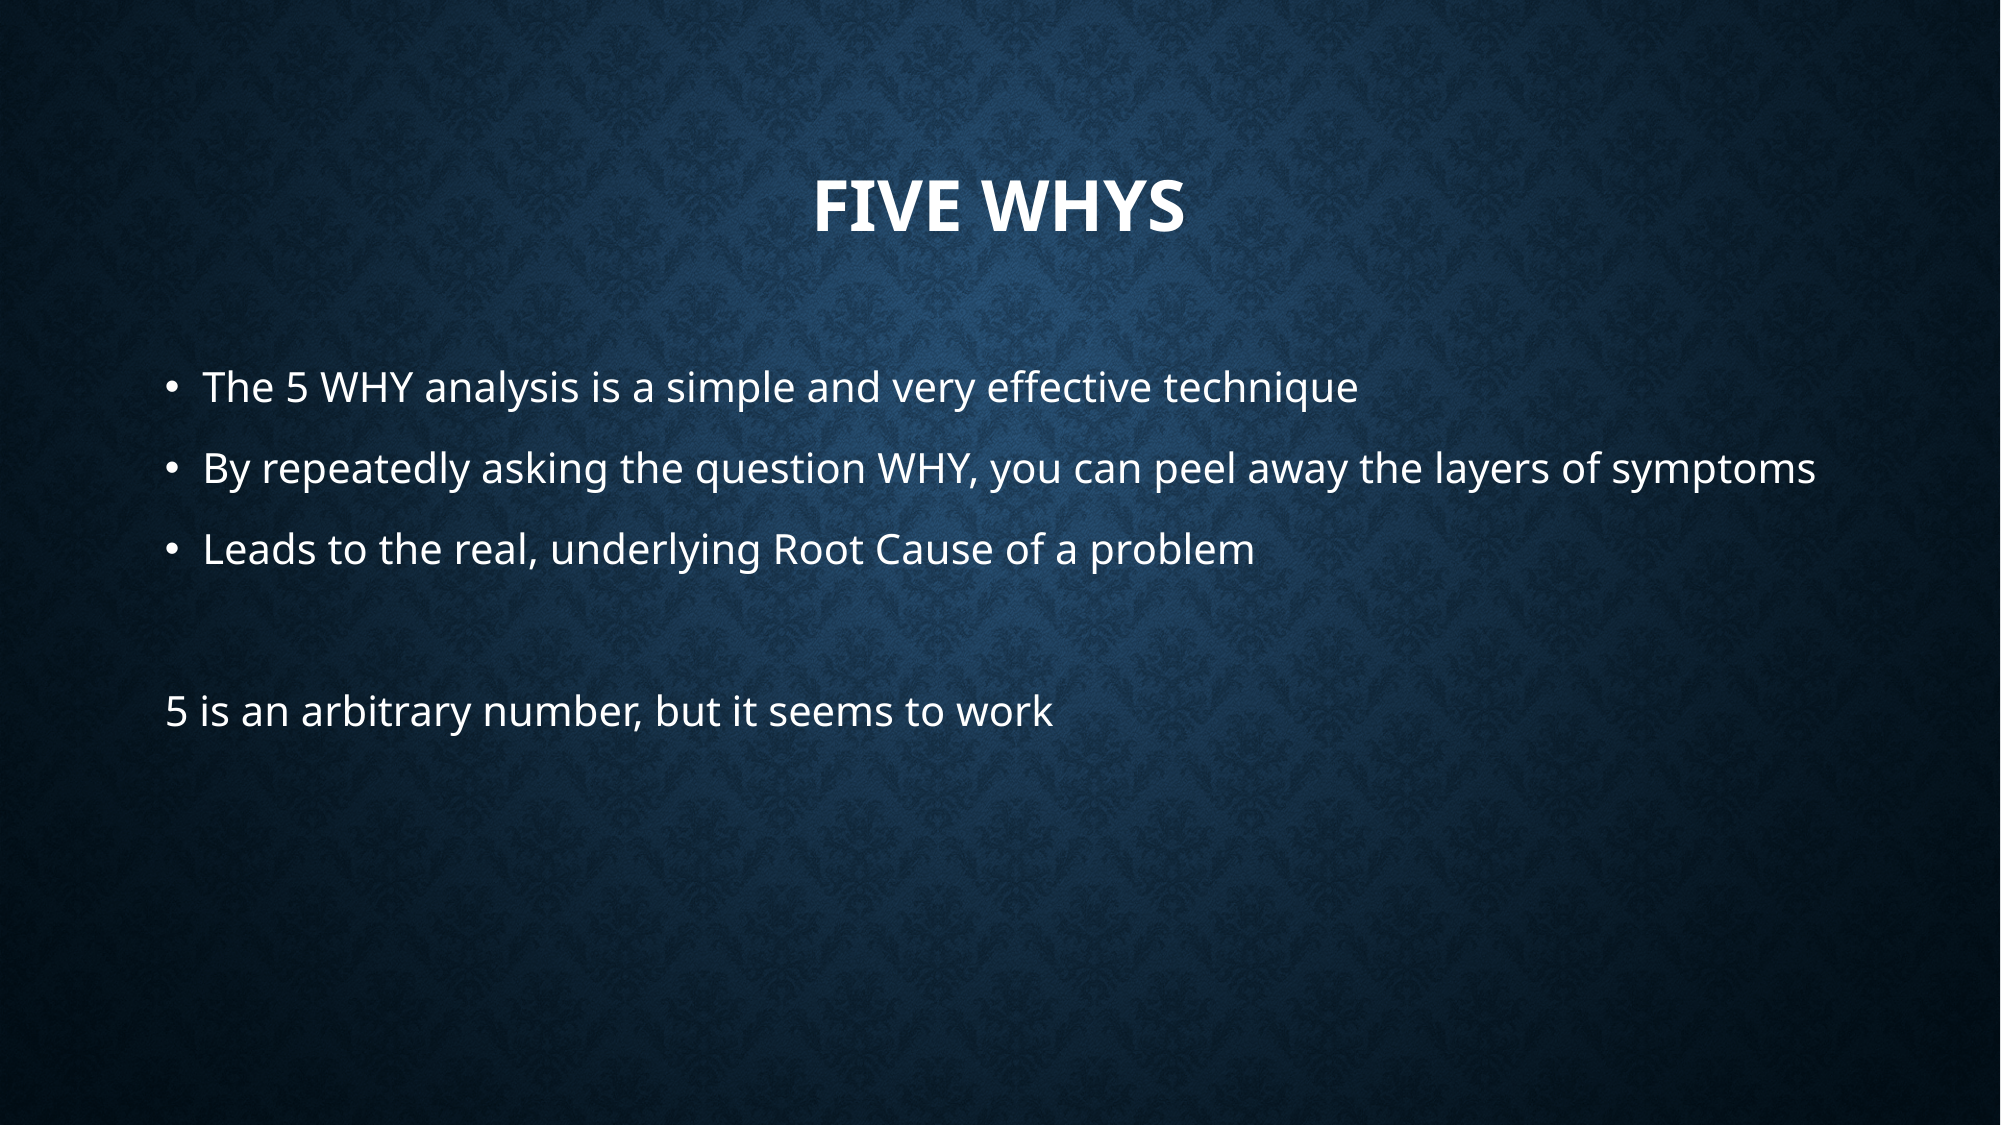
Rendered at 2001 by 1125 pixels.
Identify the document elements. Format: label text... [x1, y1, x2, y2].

list The 5 WHY analysis is a simple and very effective technique By repeatedly asking the question WHY, you can peel away the layers of symptoms Leads to the real, underlying Root Cause of a problem 5 is an arbitrary number, but it seems to work [149, 343, 1849, 950]
title Five whys [149, 99, 1849, 318]
